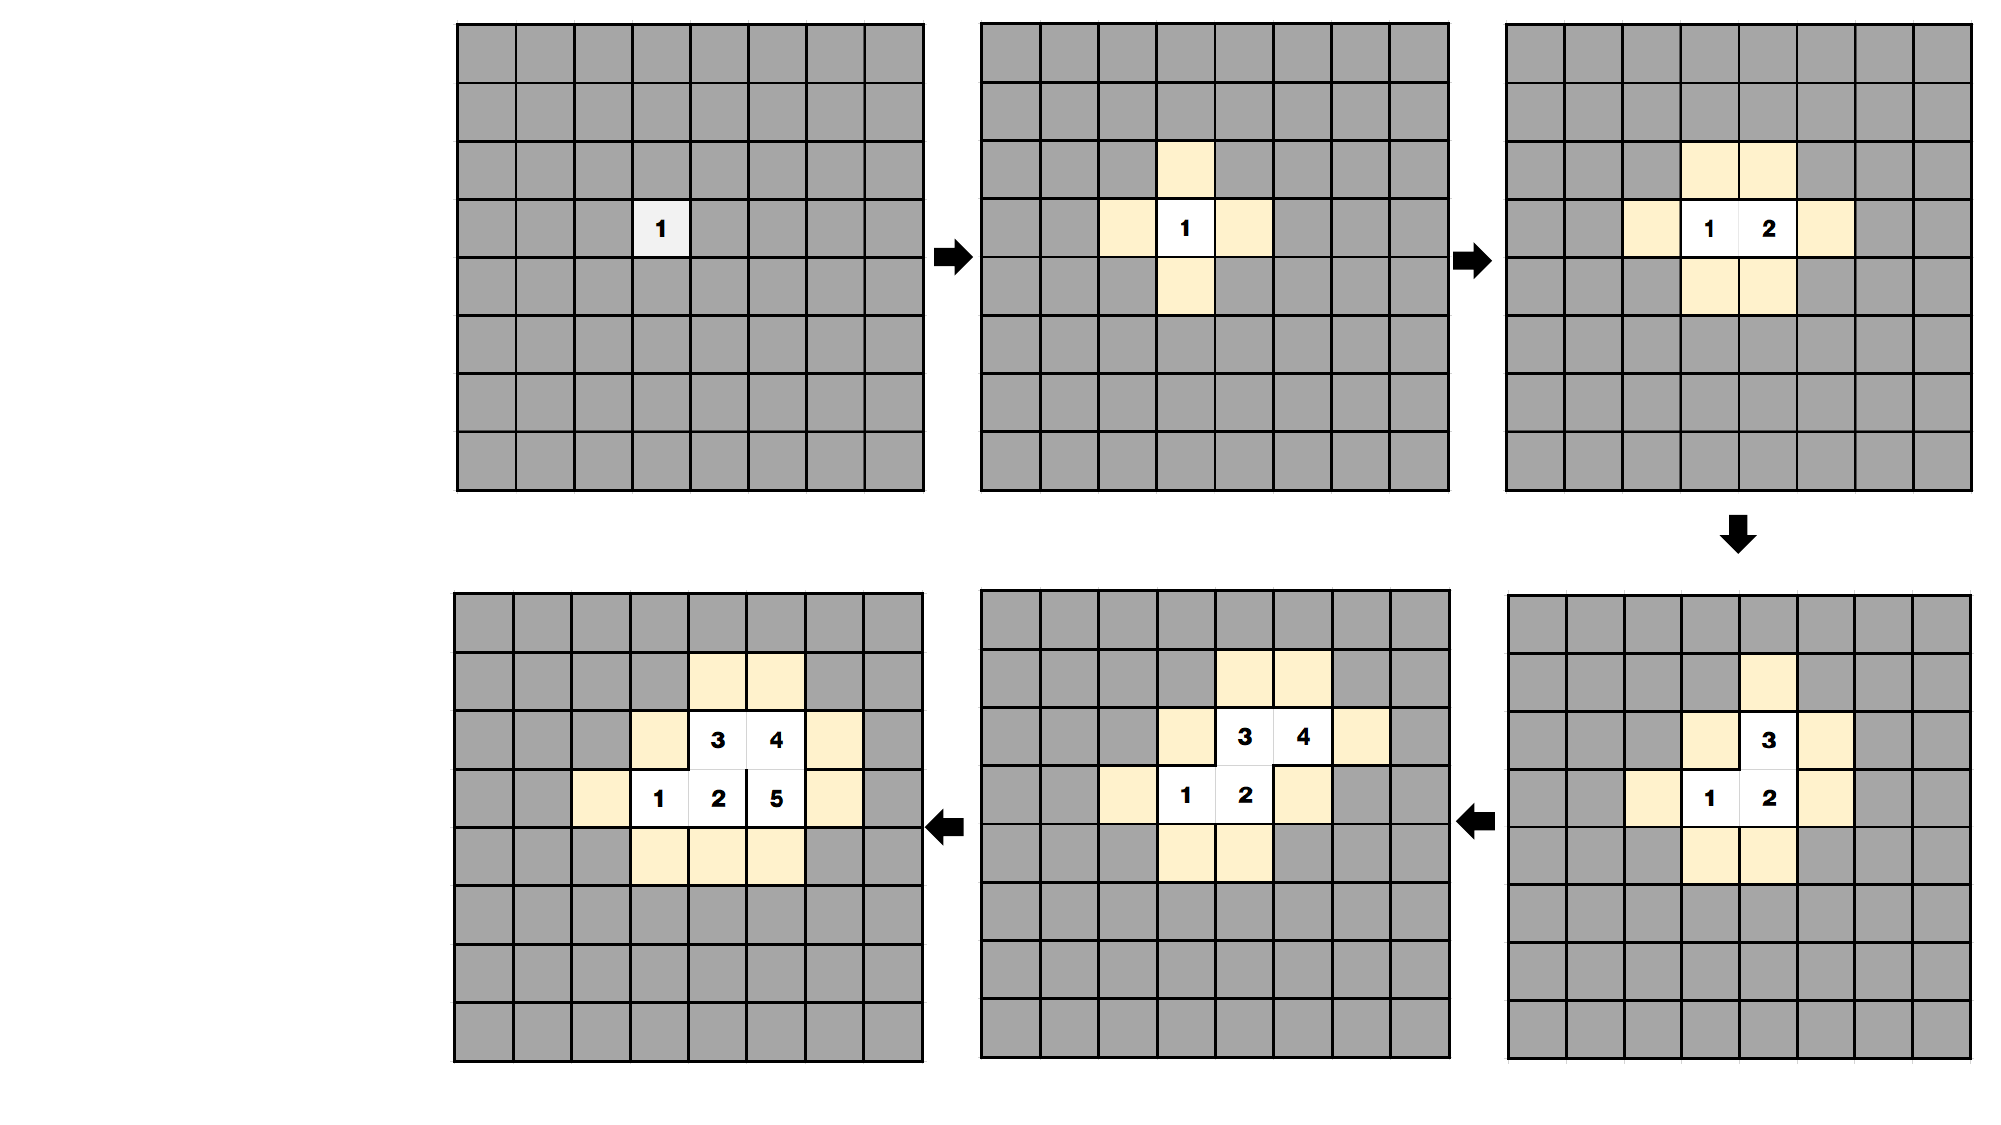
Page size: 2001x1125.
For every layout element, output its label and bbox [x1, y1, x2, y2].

picture [978, 20, 1452, 494]
text_box [1455, 802, 1495, 840]
picture [450, 590, 927, 1064]
text_box [1453, 242, 1493, 280]
picture [1503, 590, 1974, 1064]
picture [978, 587, 1452, 1060]
picture [1502, 20, 1974, 494]
picture [453, 20, 927, 494]
text_box [1719, 514, 1757, 554]
text_box [927, 808, 964, 846]
text_box [934, 238, 974, 276]
